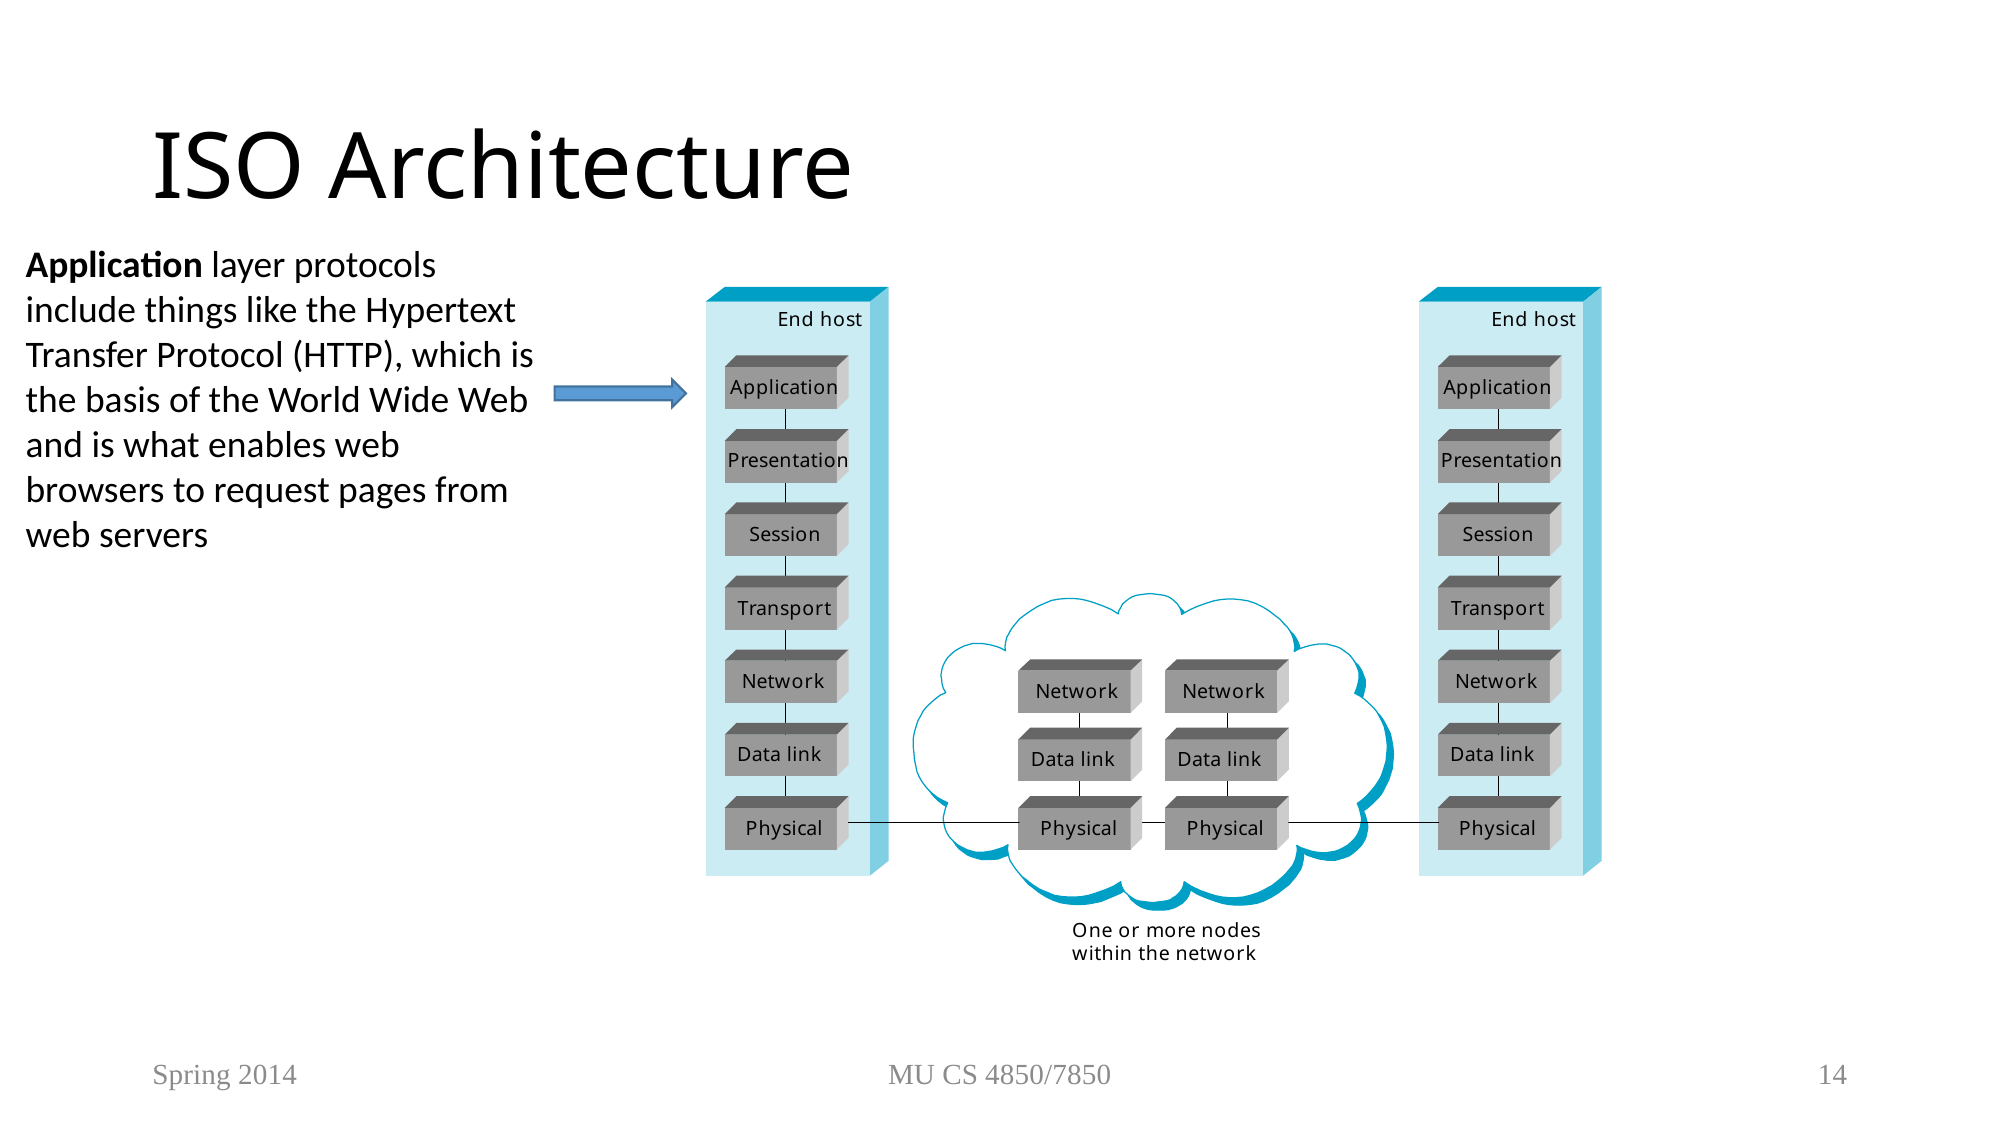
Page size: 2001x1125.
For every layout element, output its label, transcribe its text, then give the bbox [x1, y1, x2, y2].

slide_number Spring 2014 [137, 1042, 588, 1103]
slide_number 14 [1412, 1042, 1863, 1103]
title ISO Architecture [137, 59, 1863, 278]
footer MU CS 4850/7850 [662, 1042, 1338, 1103]
text_box [553, 377, 688, 410]
text_box Application layer protocols include things like the Hypertext Transfer Protocol (HTTP), which is the basis of the World Wide Web and is what enables web browsers to request pages from web servers [10, 232, 555, 563]
picture [704, 285, 1603, 970]
